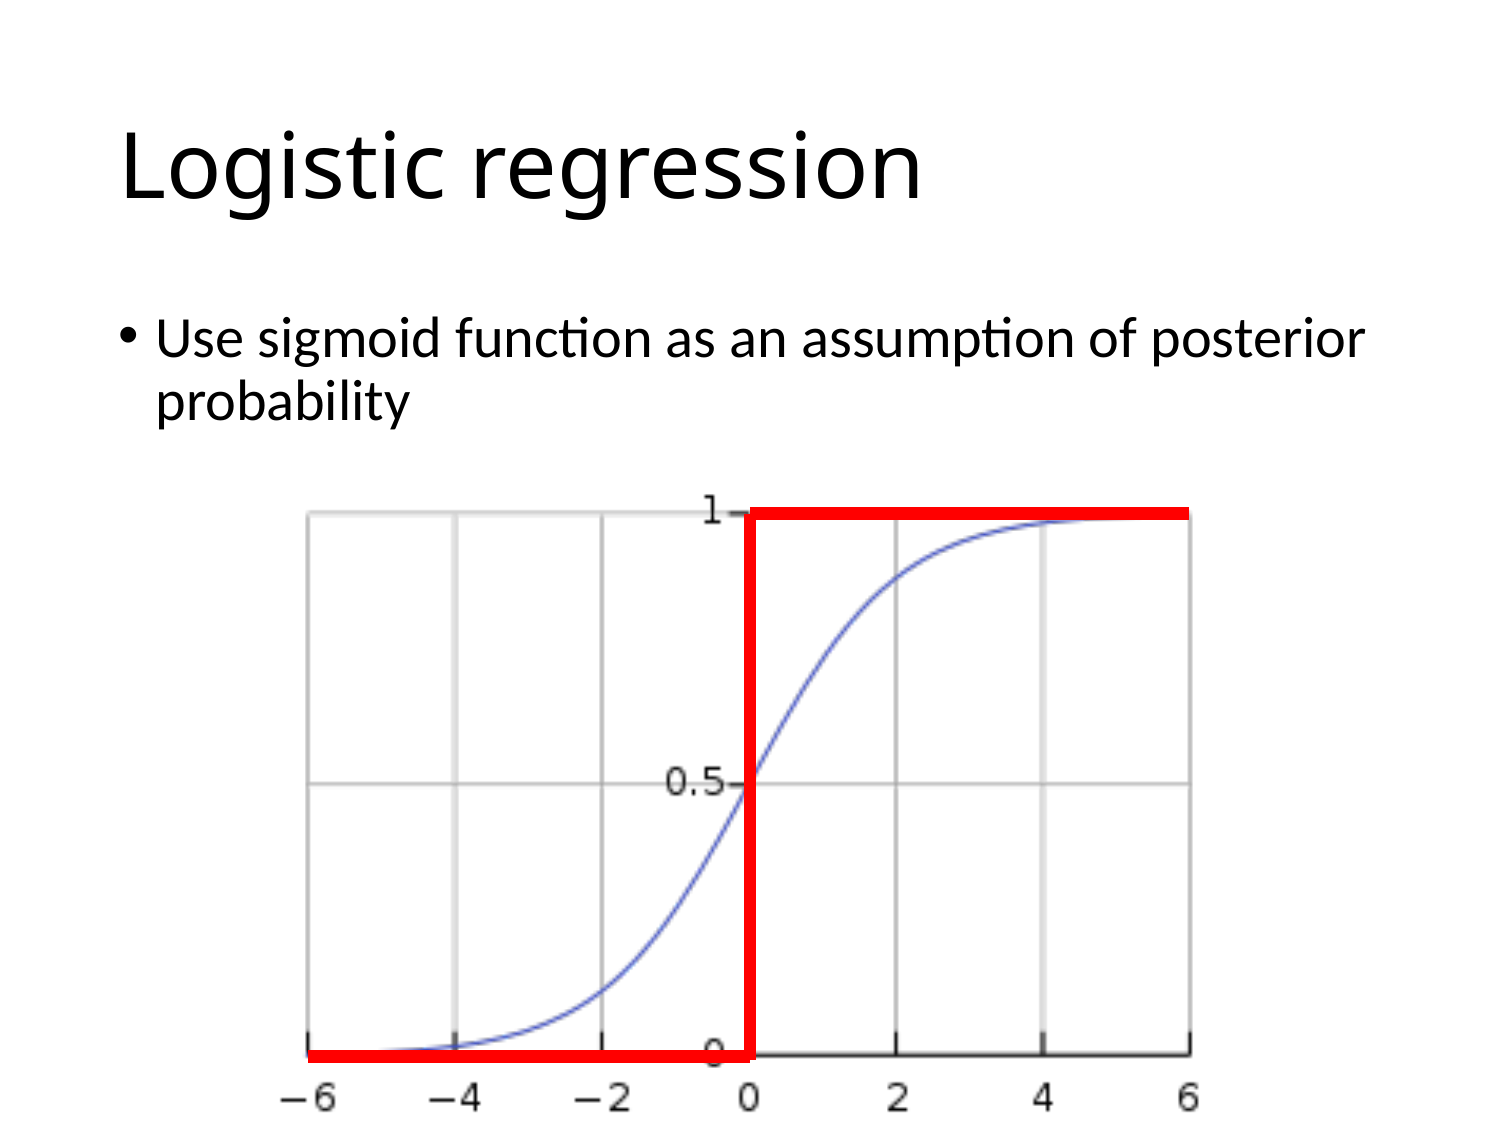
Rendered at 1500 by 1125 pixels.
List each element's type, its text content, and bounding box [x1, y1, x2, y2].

picture [244, 474, 1256, 1125]
list Use sigmoid function as an assumption of posterior probability [103, 299, 1397, 1014]
title Logistic regression [103, 59, 1397, 278]
